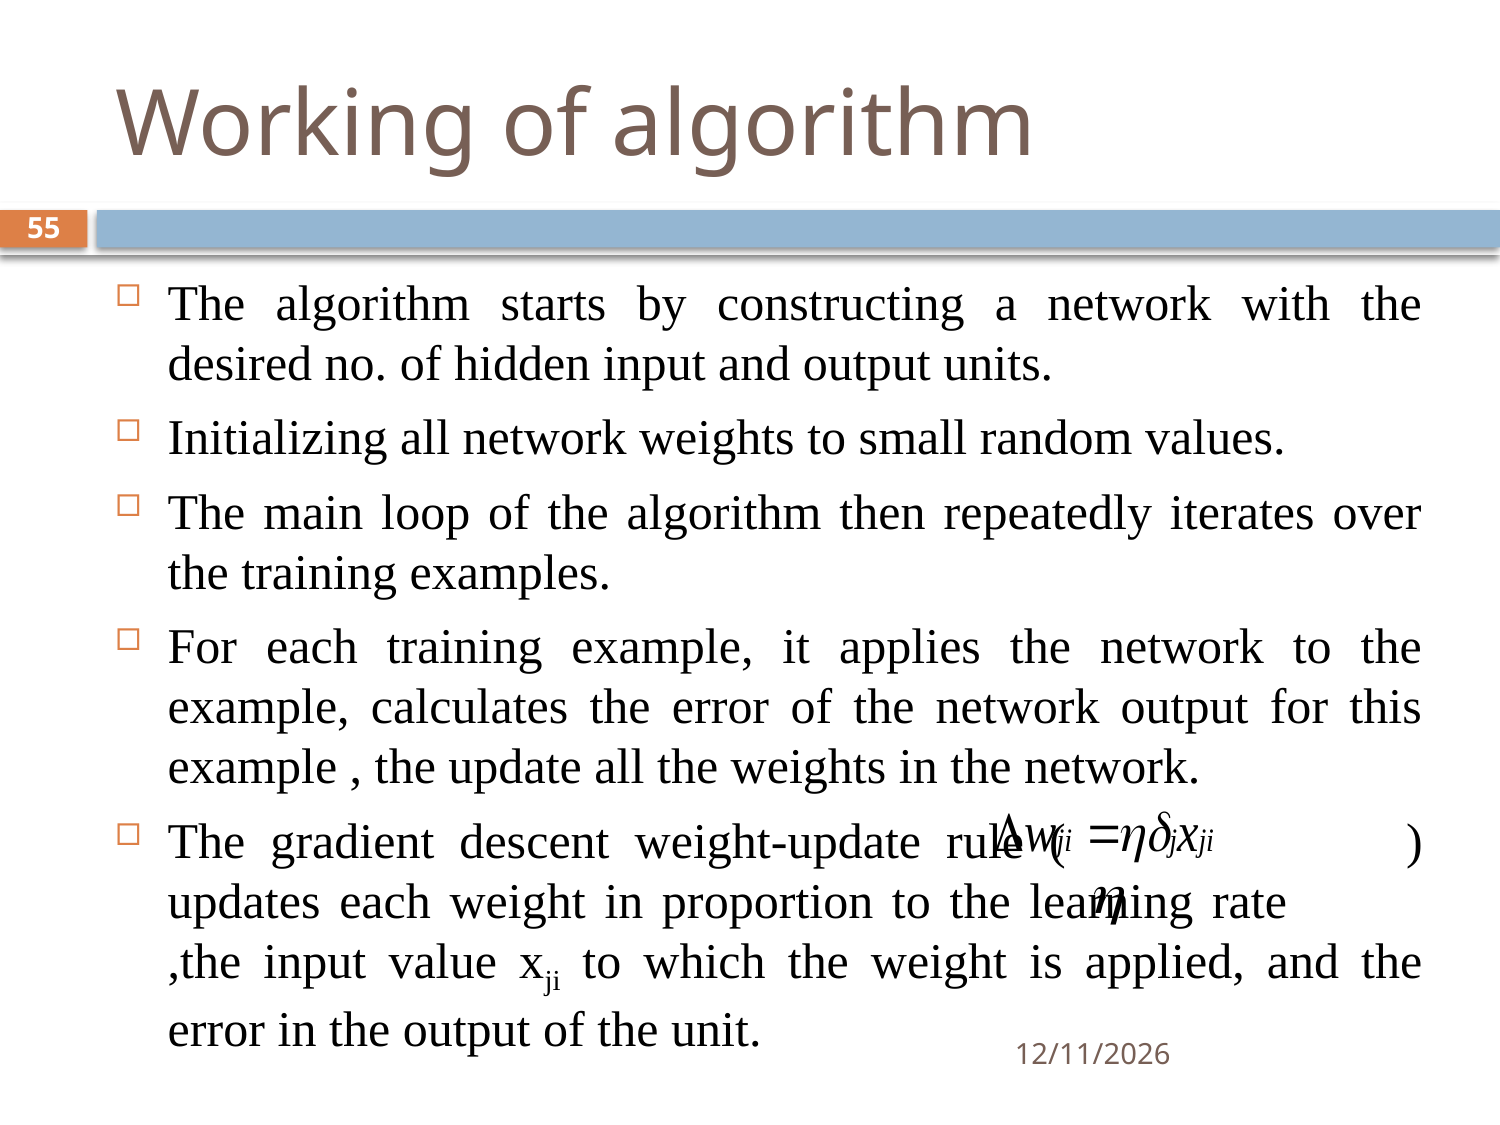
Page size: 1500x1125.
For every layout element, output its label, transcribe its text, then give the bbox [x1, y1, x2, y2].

title Working of algorithm [100, 37, 1438, 200]
slide_number 55 [0, 208, 88, 249]
list The algorithm starts by constructing a network with the desired no. of hidden input and output units. Initializing all network weights to small random values. The main loop of the algorithm then repeatedly iterates over the training examples. For each training example, it applies the network to the example, calculates the error of the network output for this example , the update all the weights in the network. The gradient descent weight-update rule ( ) updates each weight in proportion to the learning rate ,the input value xji to which the weight is applied, and the error in the output of the unit. [100, 262, 1438, 1100]
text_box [1087, 874, 1138, 938]
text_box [987, 799, 1226, 876]
